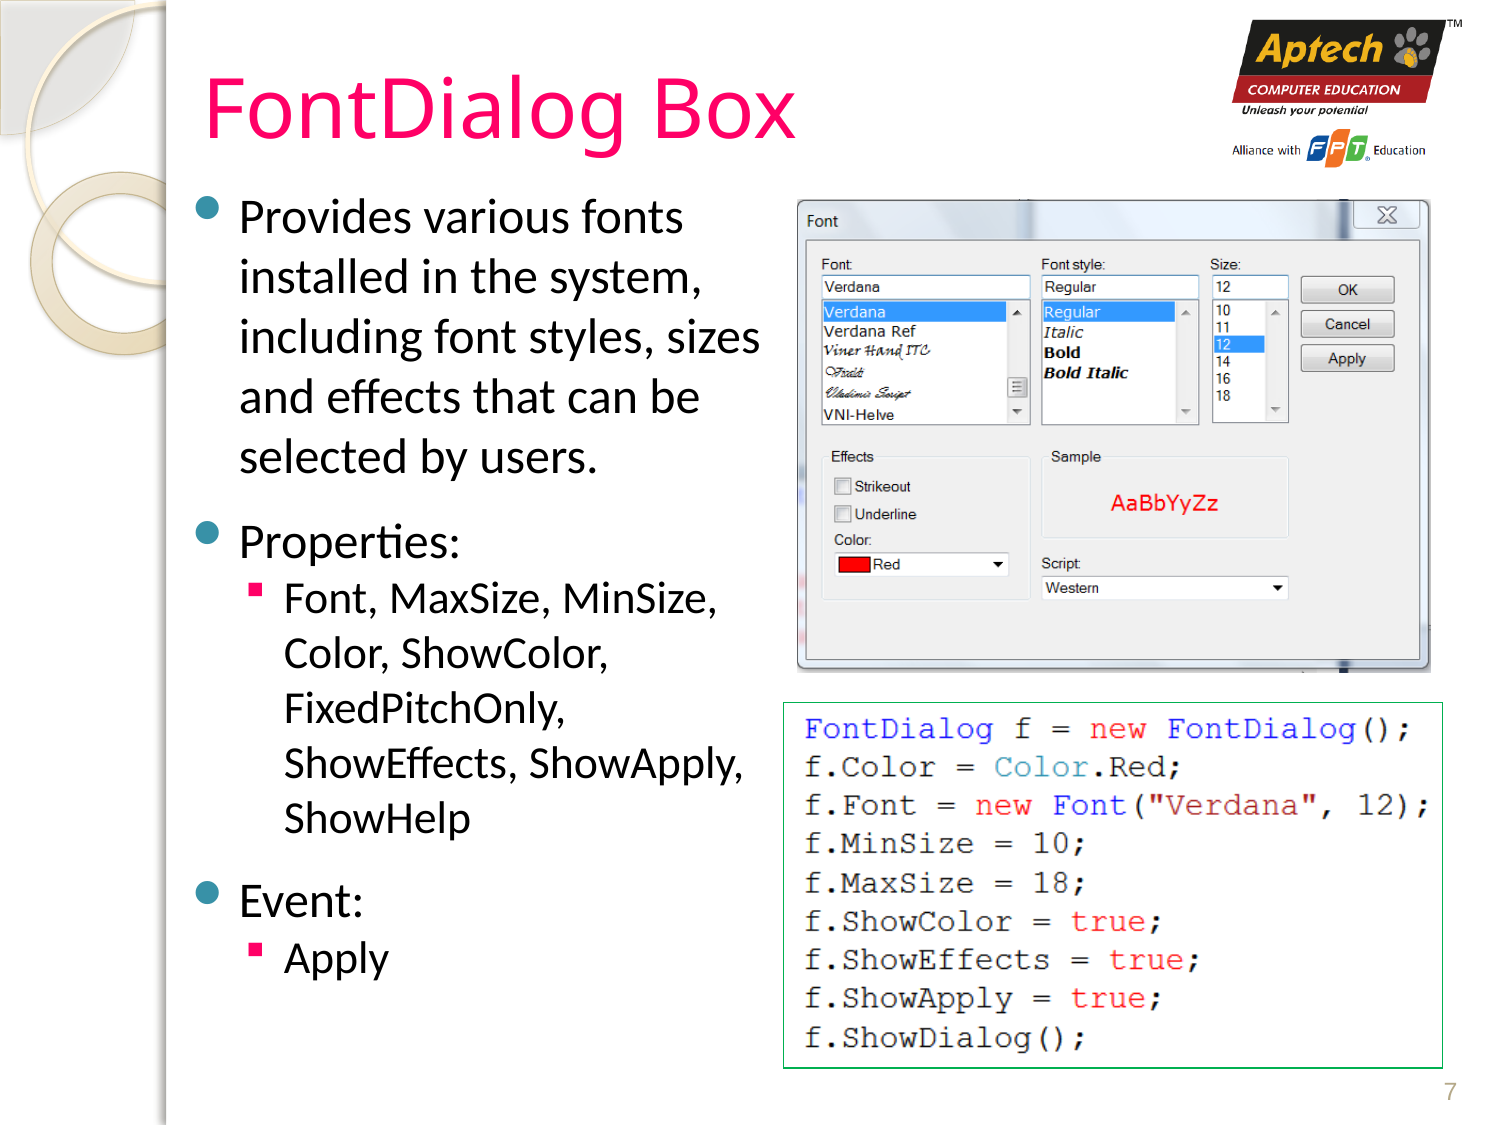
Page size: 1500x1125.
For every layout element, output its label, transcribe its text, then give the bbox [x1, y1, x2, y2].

list Provides various fonts installed in the system, including font styles, sizes and effects that can be selected by users. Properties: Font, MaxSize, MinSize, Color, ShowColor, FixedPitchOnly, ShowEffects, ShowApply, ShowHelp Event: Apply [164, 175, 821, 1025]
picture [783, 702, 1442, 1068]
title FontDialog Box [187, 11, 1465, 200]
slide_number 7 [1413, 1034, 1488, 1113]
picture [796, 198, 1431, 673]
